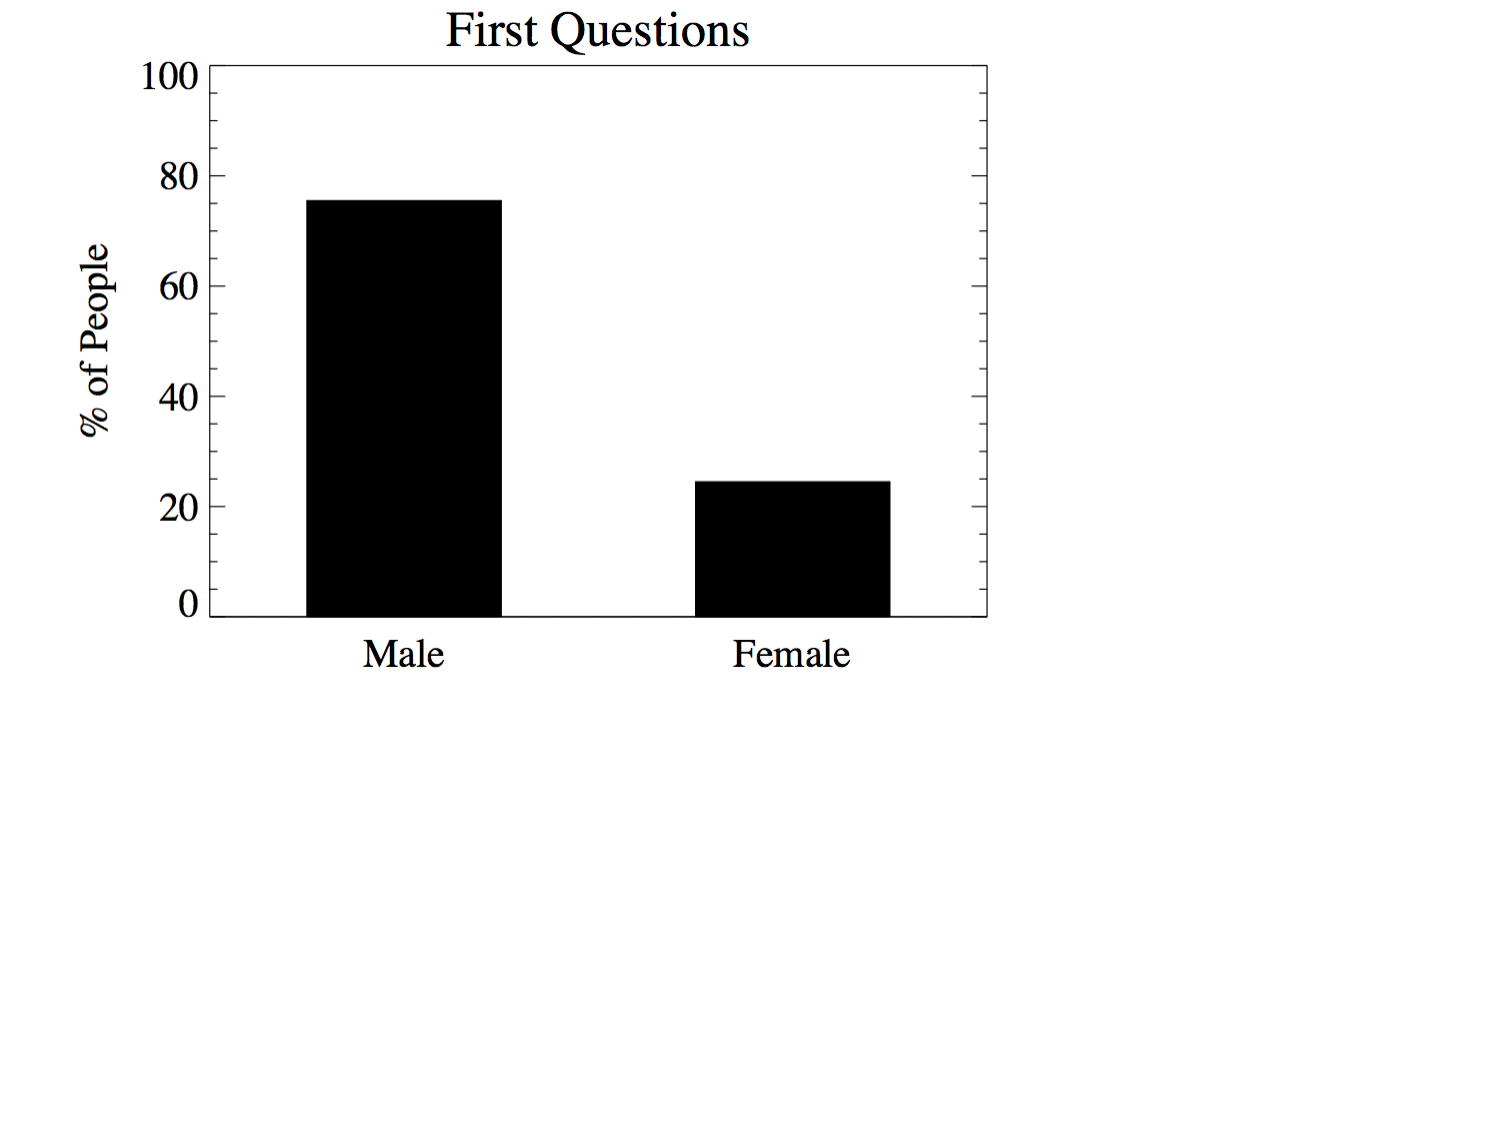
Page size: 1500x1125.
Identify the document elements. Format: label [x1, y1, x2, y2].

picture [0, 0, 1051, 751]
